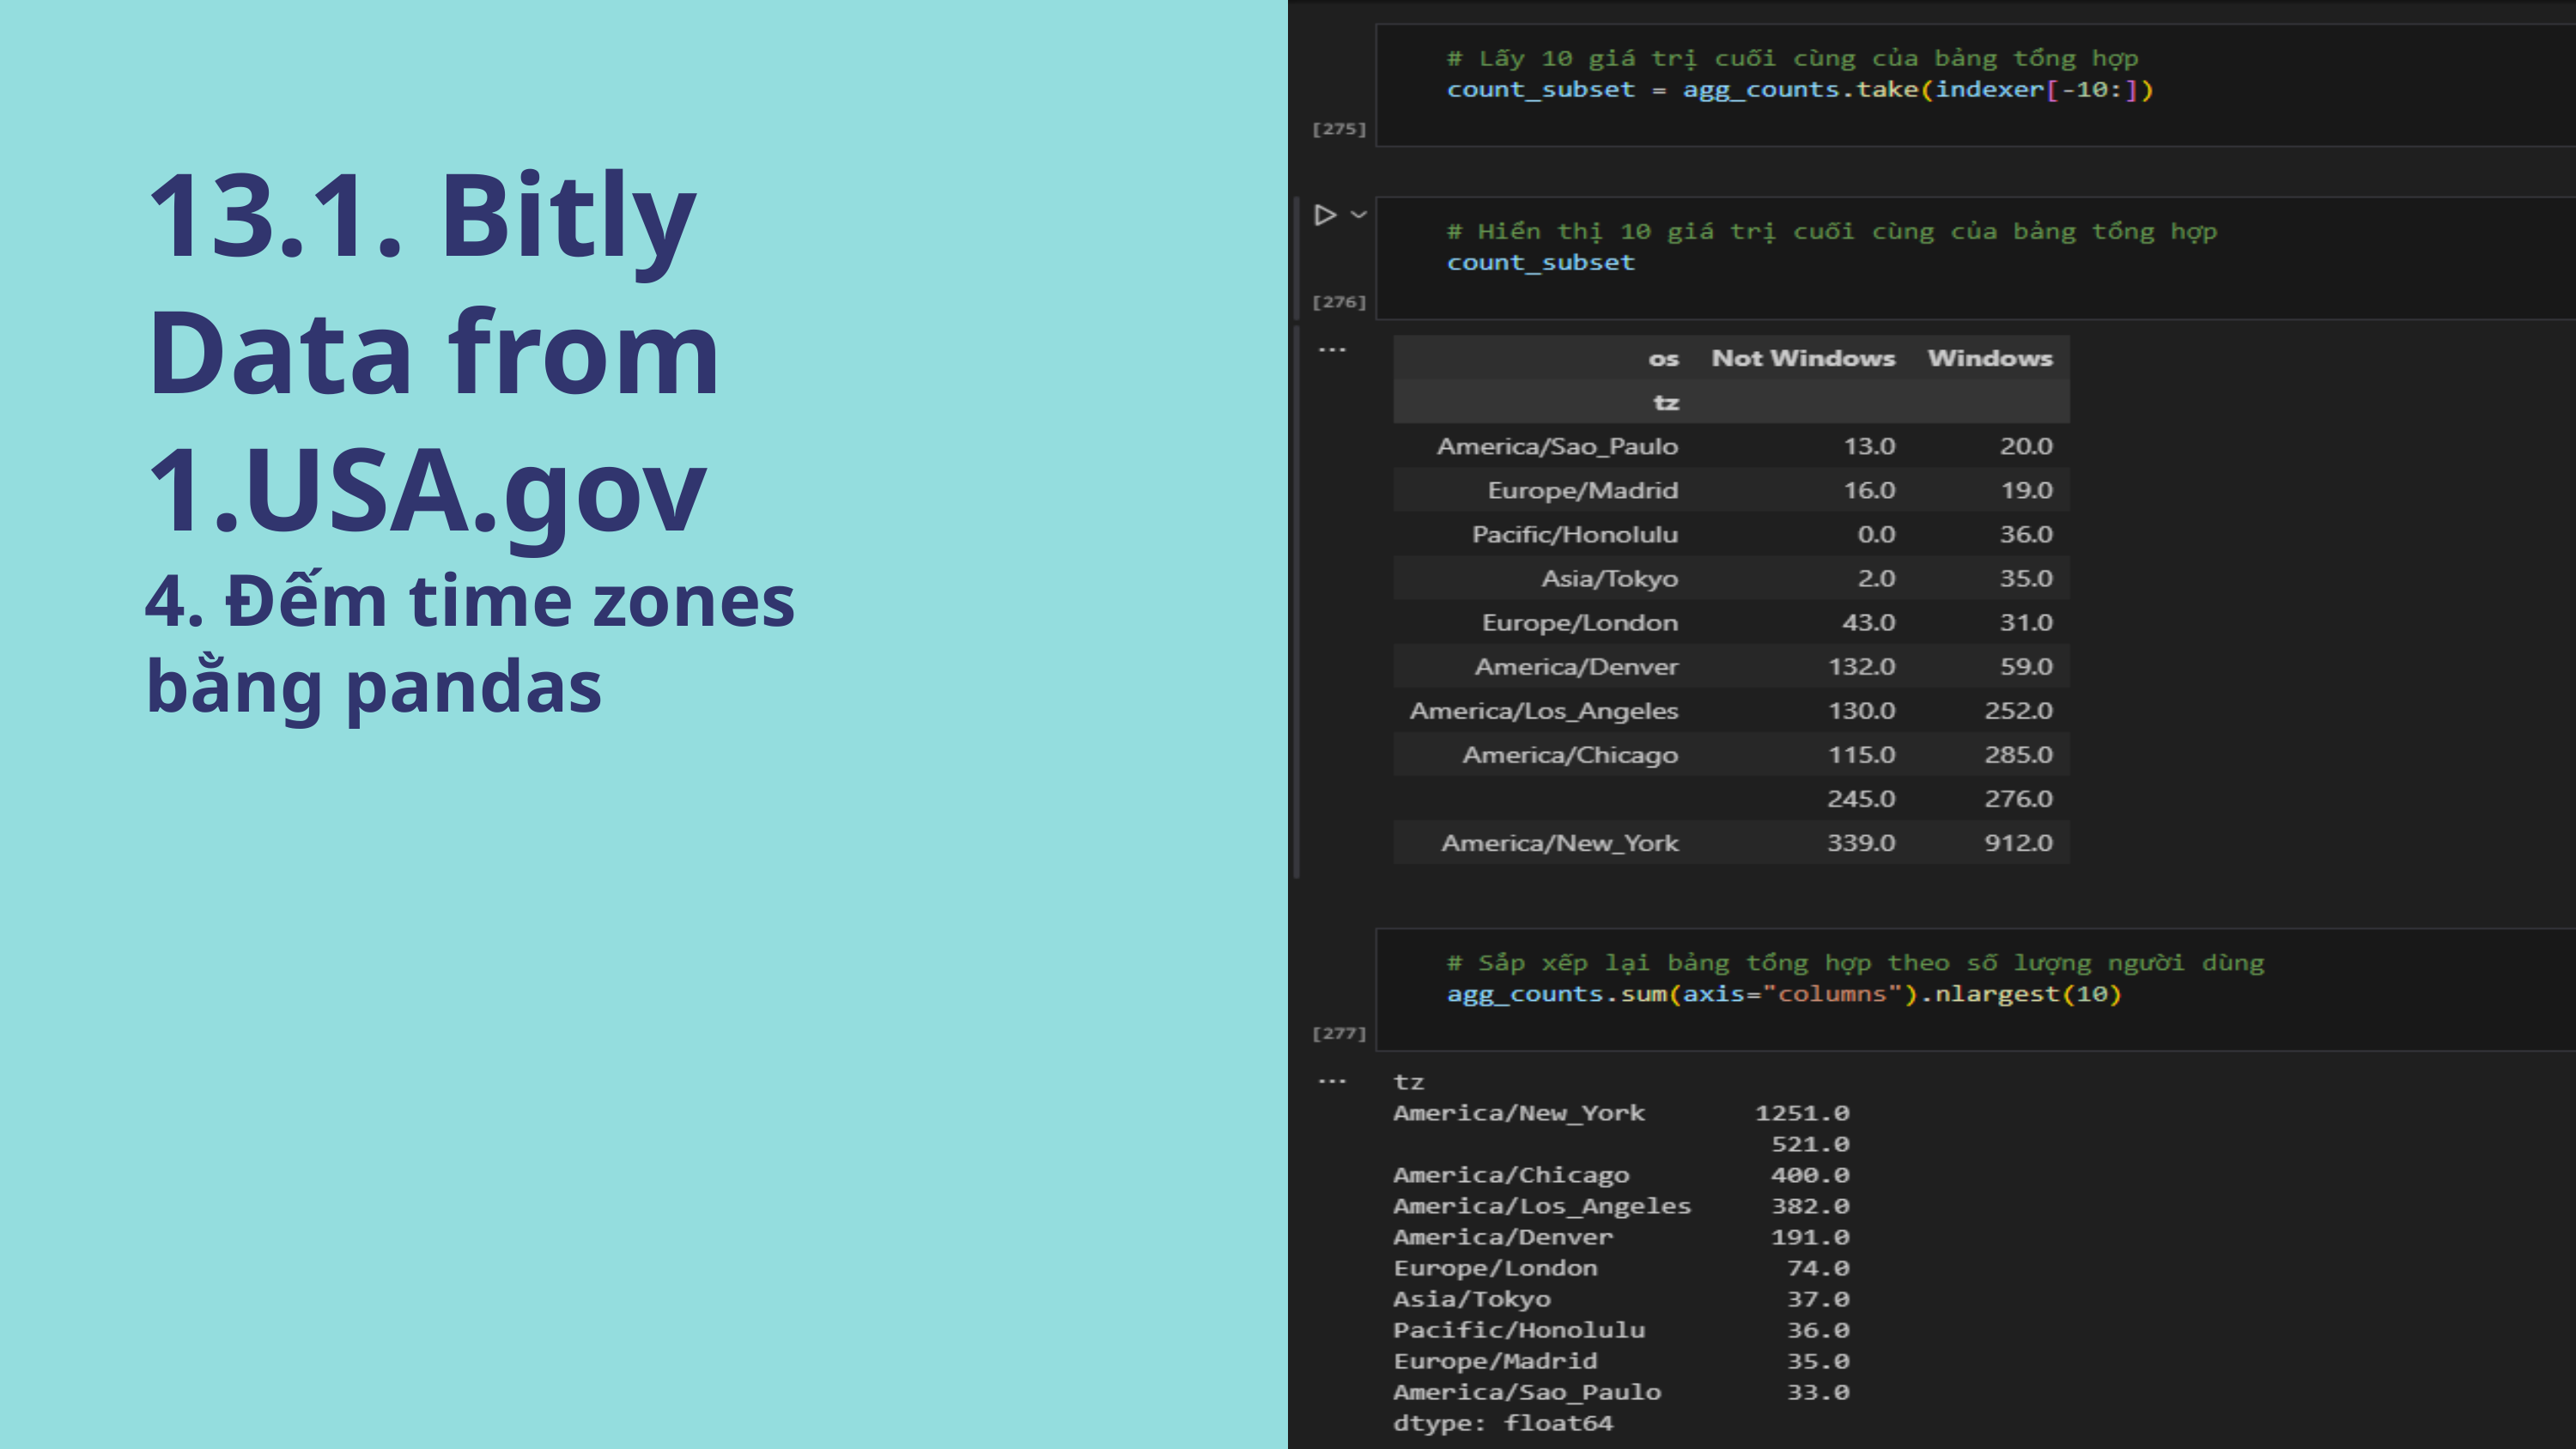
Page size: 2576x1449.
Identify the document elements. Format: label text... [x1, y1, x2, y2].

text_box 13.1. Bitly Data from 1.USA.gov [144, 142, 880, 555]
text_box 4. Đếm time zones bằng pandas [144, 555, 967, 727]
picture [1287, 0, 2576, 1449]
